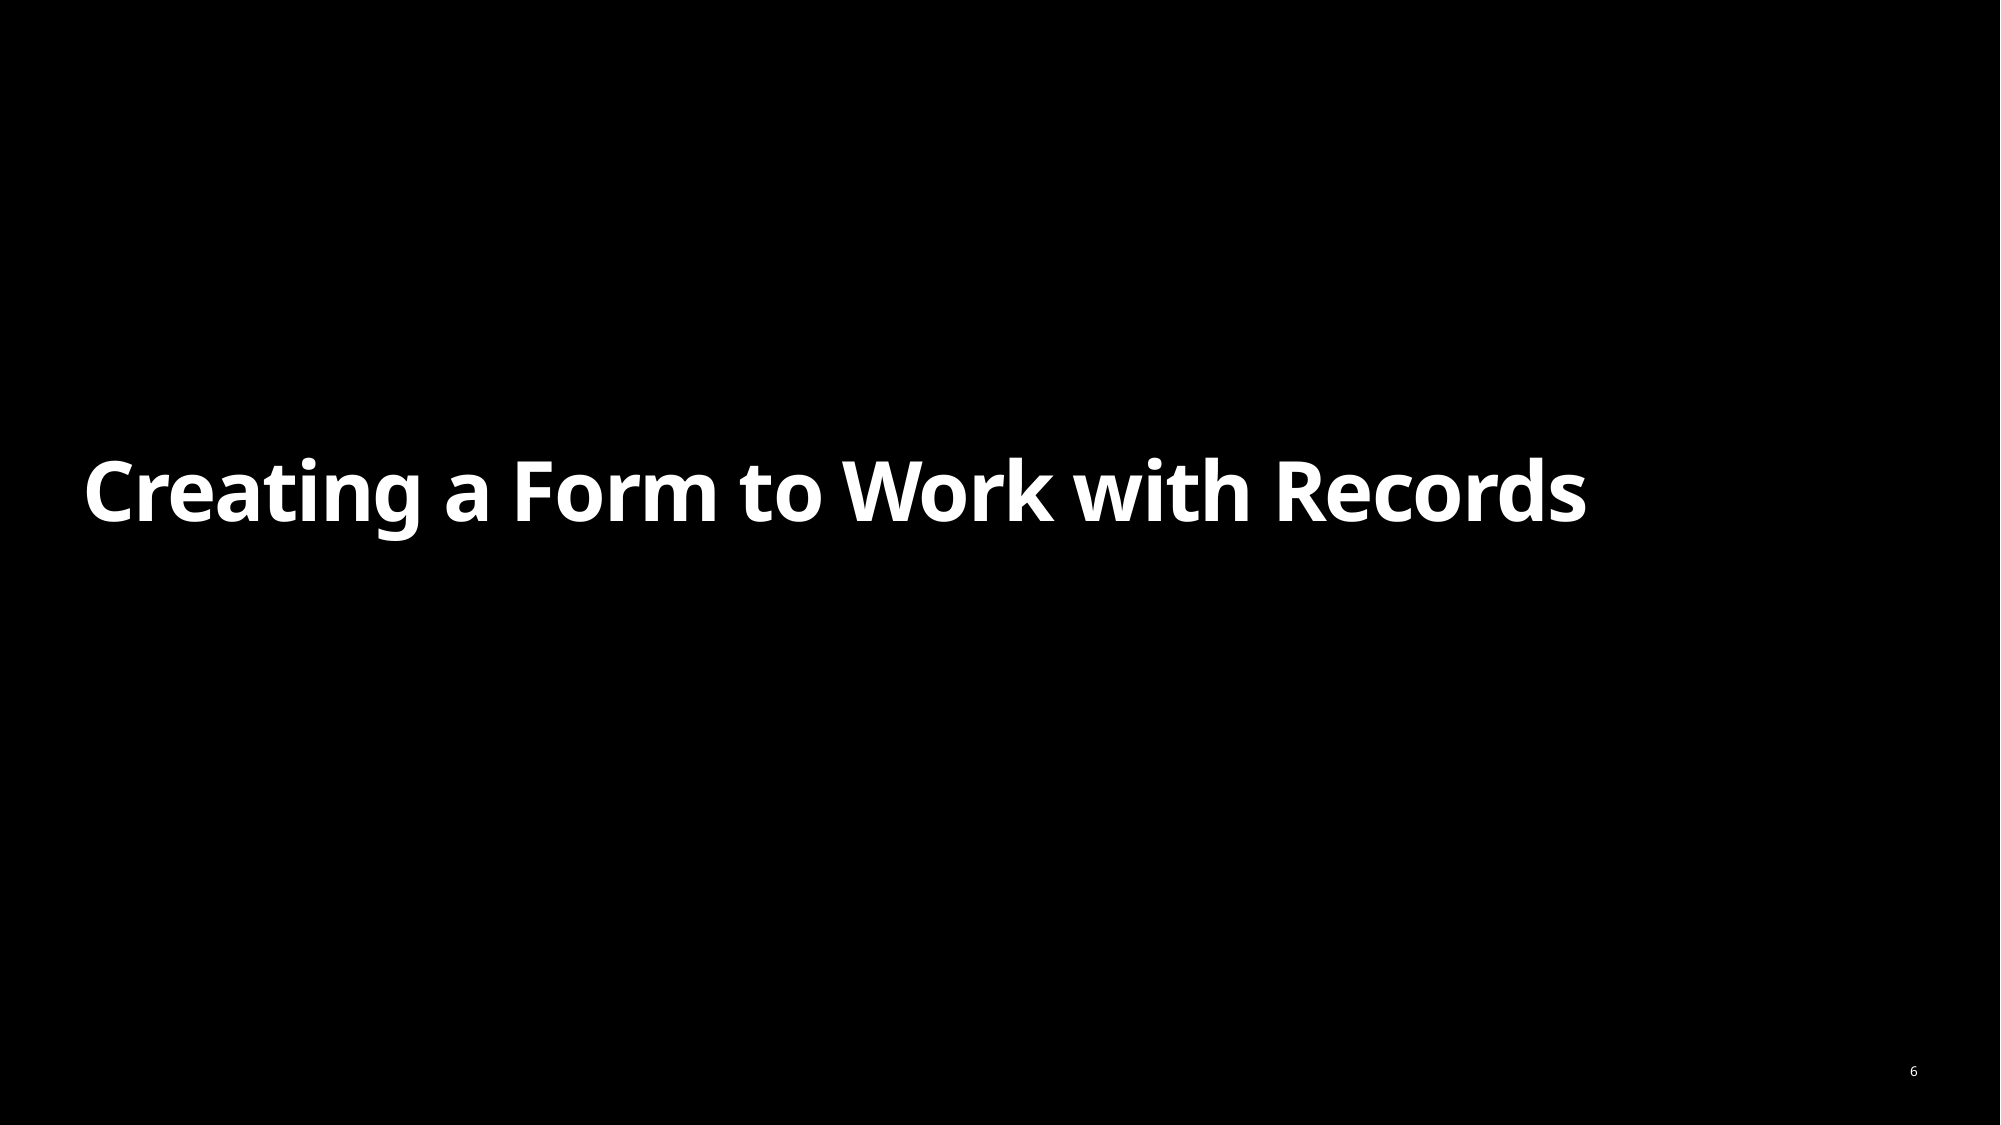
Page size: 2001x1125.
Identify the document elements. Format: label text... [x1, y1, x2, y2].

title Creating a Form to Work with Records [82, 279, 1812, 541]
